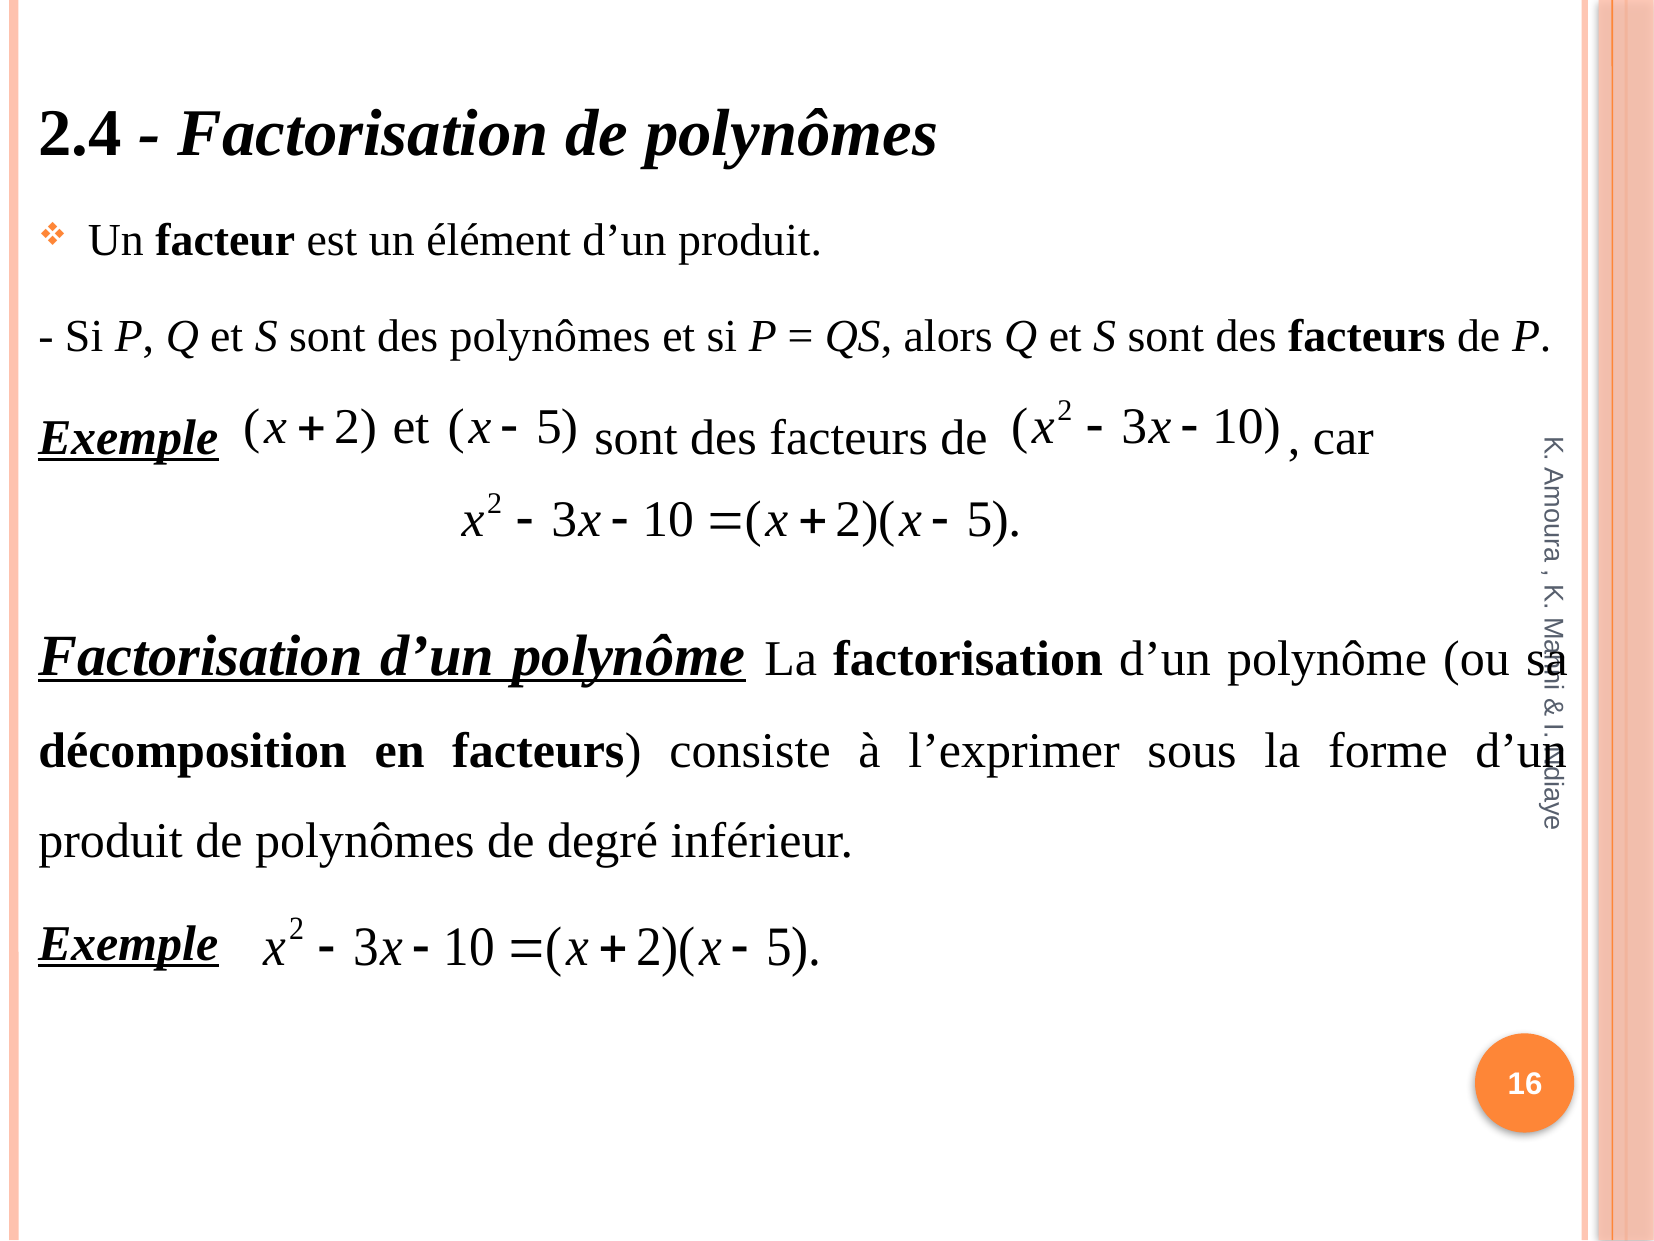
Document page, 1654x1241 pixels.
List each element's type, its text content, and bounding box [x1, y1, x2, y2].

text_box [1003, 386, 1292, 466]
footer K. Amoura , K. Mahni & I. Ndiaye [1583, 419, 1587, 999]
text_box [253, 904, 828, 989]
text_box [235, 397, 589, 466]
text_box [451, 480, 1028, 559]
text_box 2.4 - Factorisation de polynômes Un facteur est un élément d’un produit. - Si P, Q et S sont des polynômes et si P = QS, alors Q et S sont des facteurs de P. Exemple sont des facteurs de , car Factorisation d’un polynôme La factorisation d’un polynôme (ou sa décomposition en facteurs) consiste à l’exprimer sous la forme d’un produit de polynômes de degré inférieur. Exemple [23, 41, 1583, 1223]
